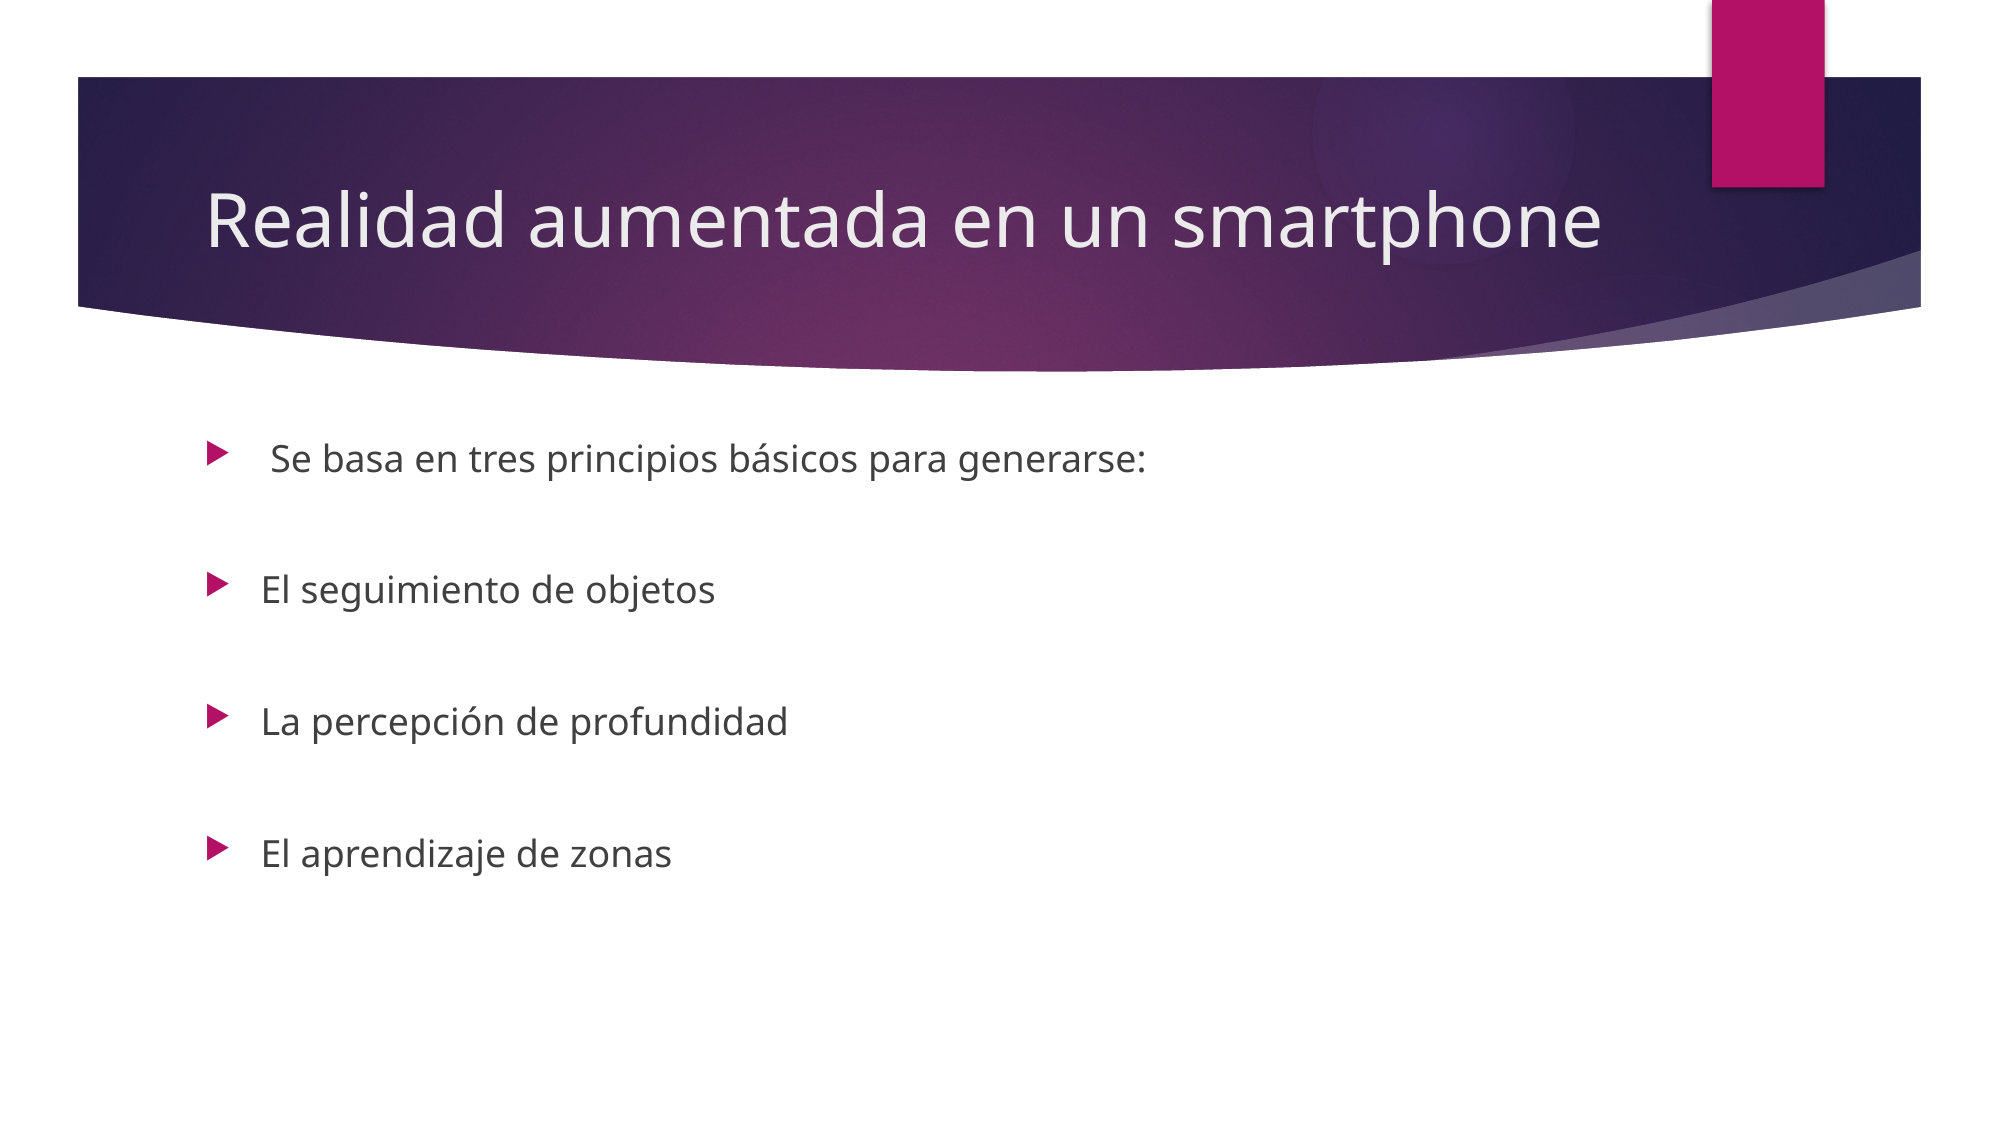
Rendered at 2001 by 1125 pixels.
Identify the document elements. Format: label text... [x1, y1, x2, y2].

title Realidad aumentada en un smartphone [189, 159, 1627, 276]
list Se basa en tres principios básicos para generarse: El seguimiento de objetos La percepción de profundidad El aprendizaje de zonas [189, 427, 1638, 988]
